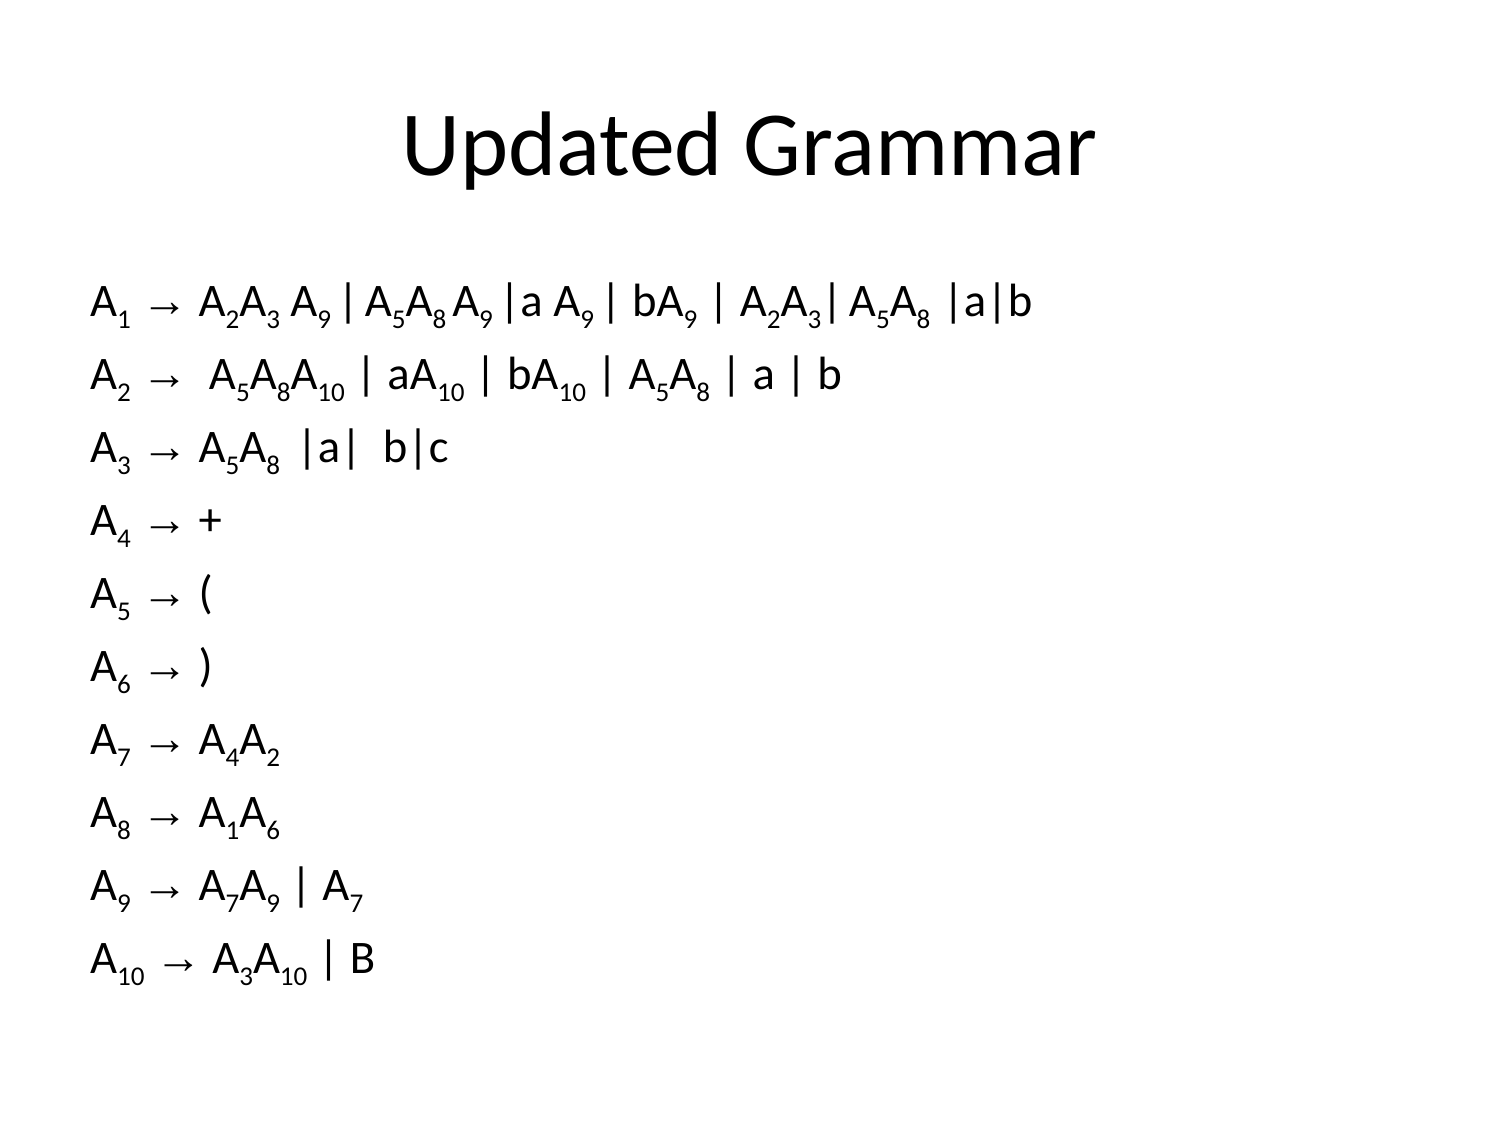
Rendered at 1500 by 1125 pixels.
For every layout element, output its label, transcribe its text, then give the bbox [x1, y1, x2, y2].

list A1 → A2A3 A9 | A5A8 A9 |a A9 | bA9 | A2A3| A5A8 |a|b A2 → A5A8A10 | aA10 | bA10 | A5A8 | a | b A3 → A5A8 |a| b|c A4 → + A5 → ( A6 → ) A7 → A4A2 A8 → A1A6 A9 → A7A9 | A7 A10 → A3A10 | B [75, 262, 1425, 1005]
title Updated Grammar [75, 45, 1425, 233]
